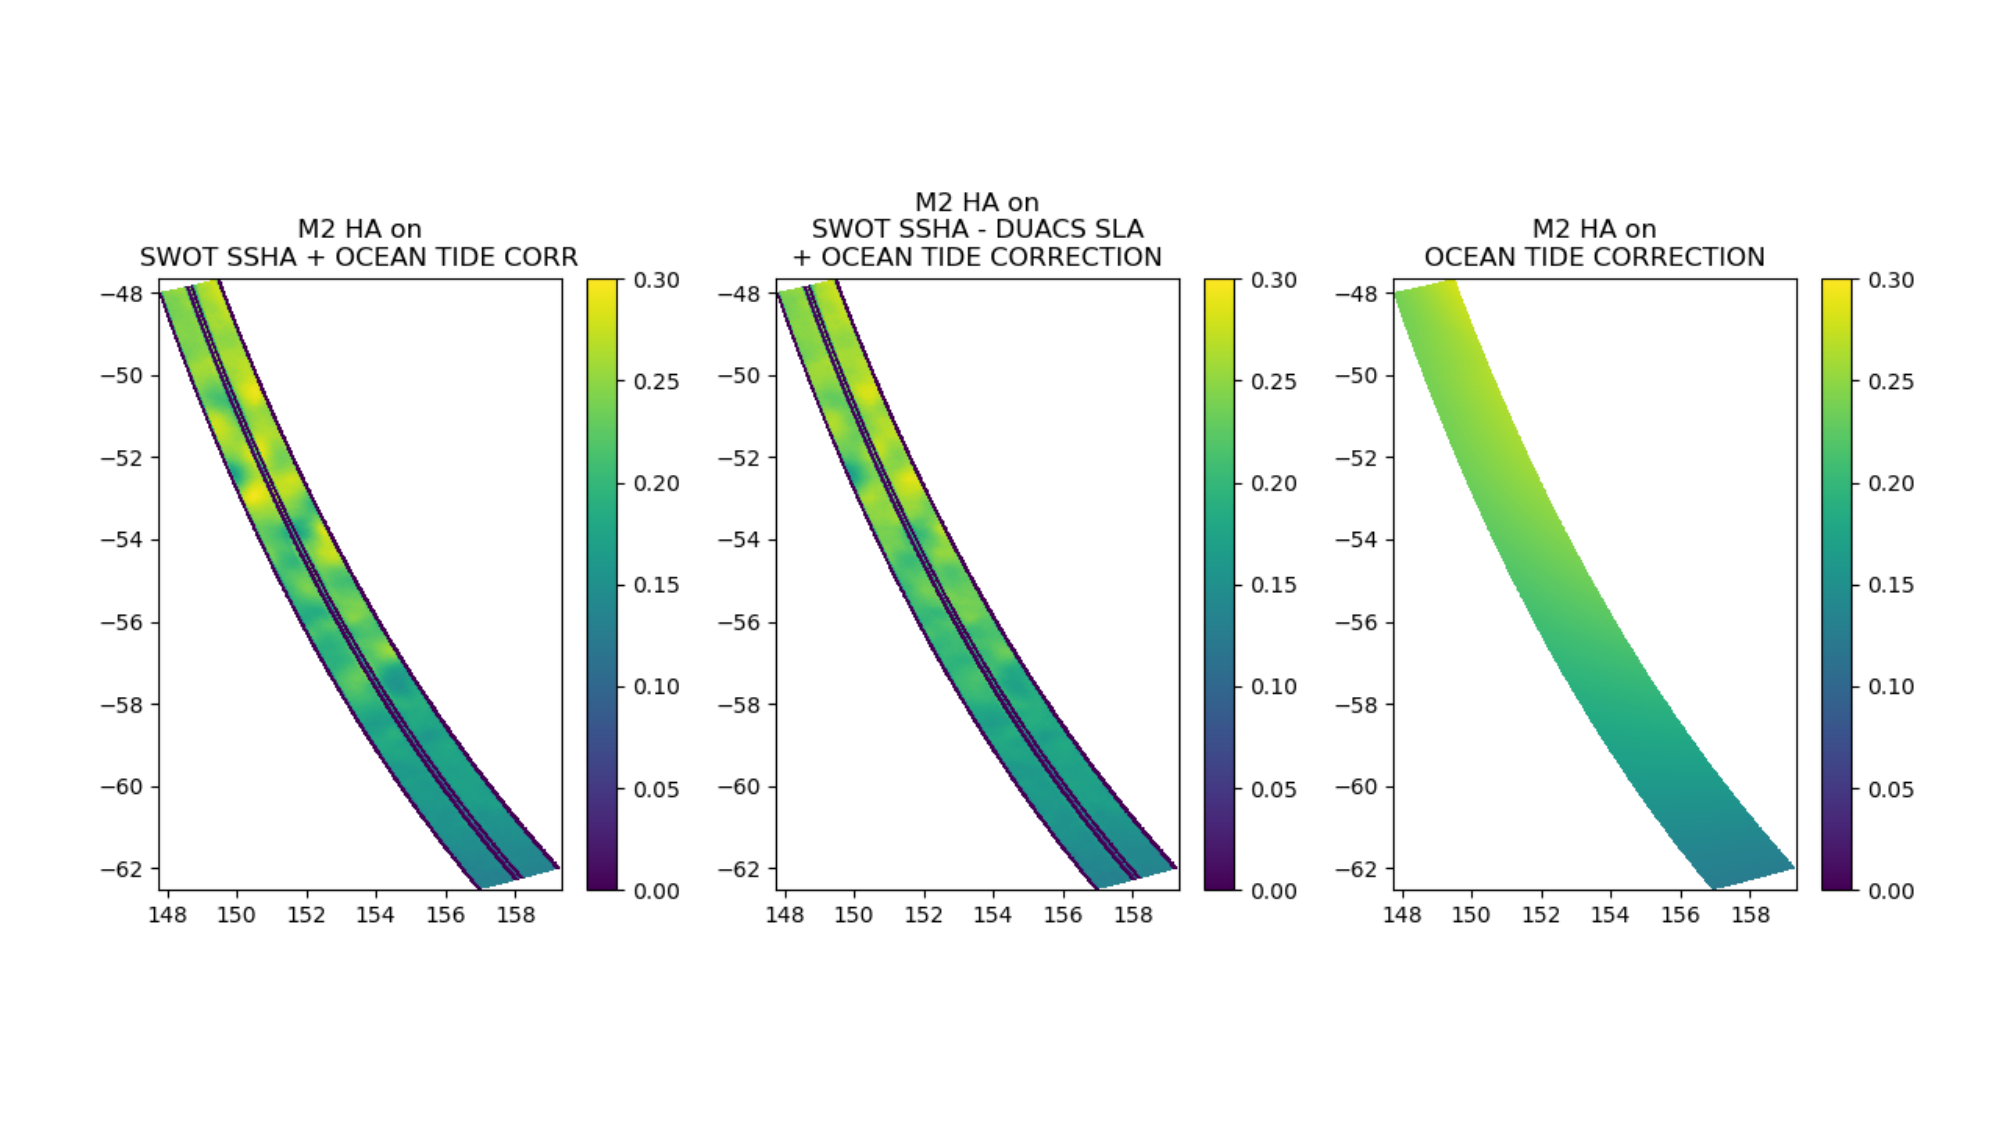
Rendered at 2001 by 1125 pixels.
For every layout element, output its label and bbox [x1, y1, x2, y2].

picture [82, 176, 1932, 943]
